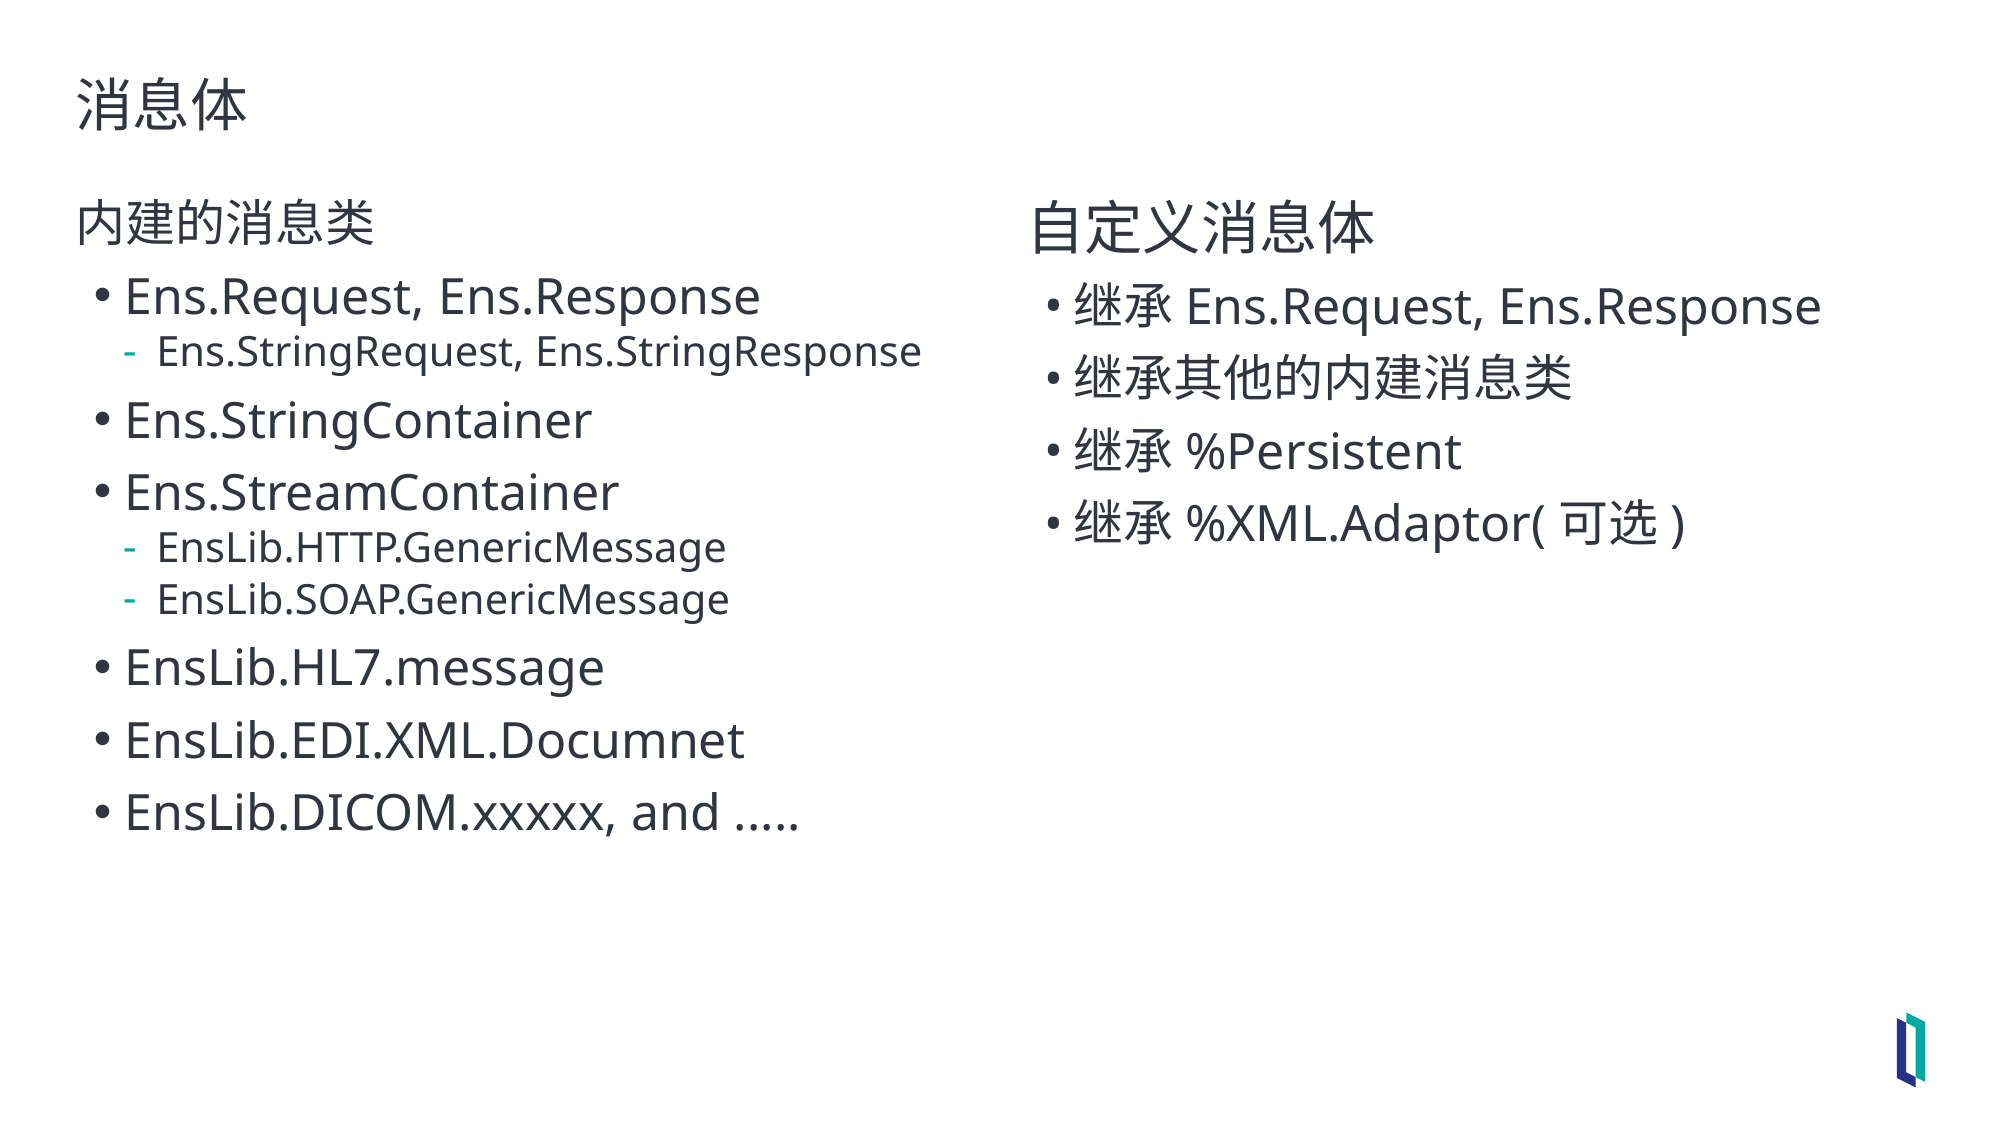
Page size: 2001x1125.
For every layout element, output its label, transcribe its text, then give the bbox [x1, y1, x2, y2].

text_box 自定义消息体 继承Ens.Request, Ens.Response 继承其他的内建消息类 继承%Persistent 继承%XML.Adaptor(可选) [1026, 184, 1925, 990]
list 内建的消息类 Ens.Request, Ens.Response Ens.StringRequest, Ens.StringResponse Ens.StringContainer Ens.StreamContainer EnsLib.HTTP.GenericMessage EnsLib.SOAP.GenericMessage EnsLib.HL7.message EnsLib.EDI.XML.Documnet EnsLib.DICOM.xxxxx, and ..... [74, 191, 1026, 984]
title 消息体 [74, 76, 1926, 159]
